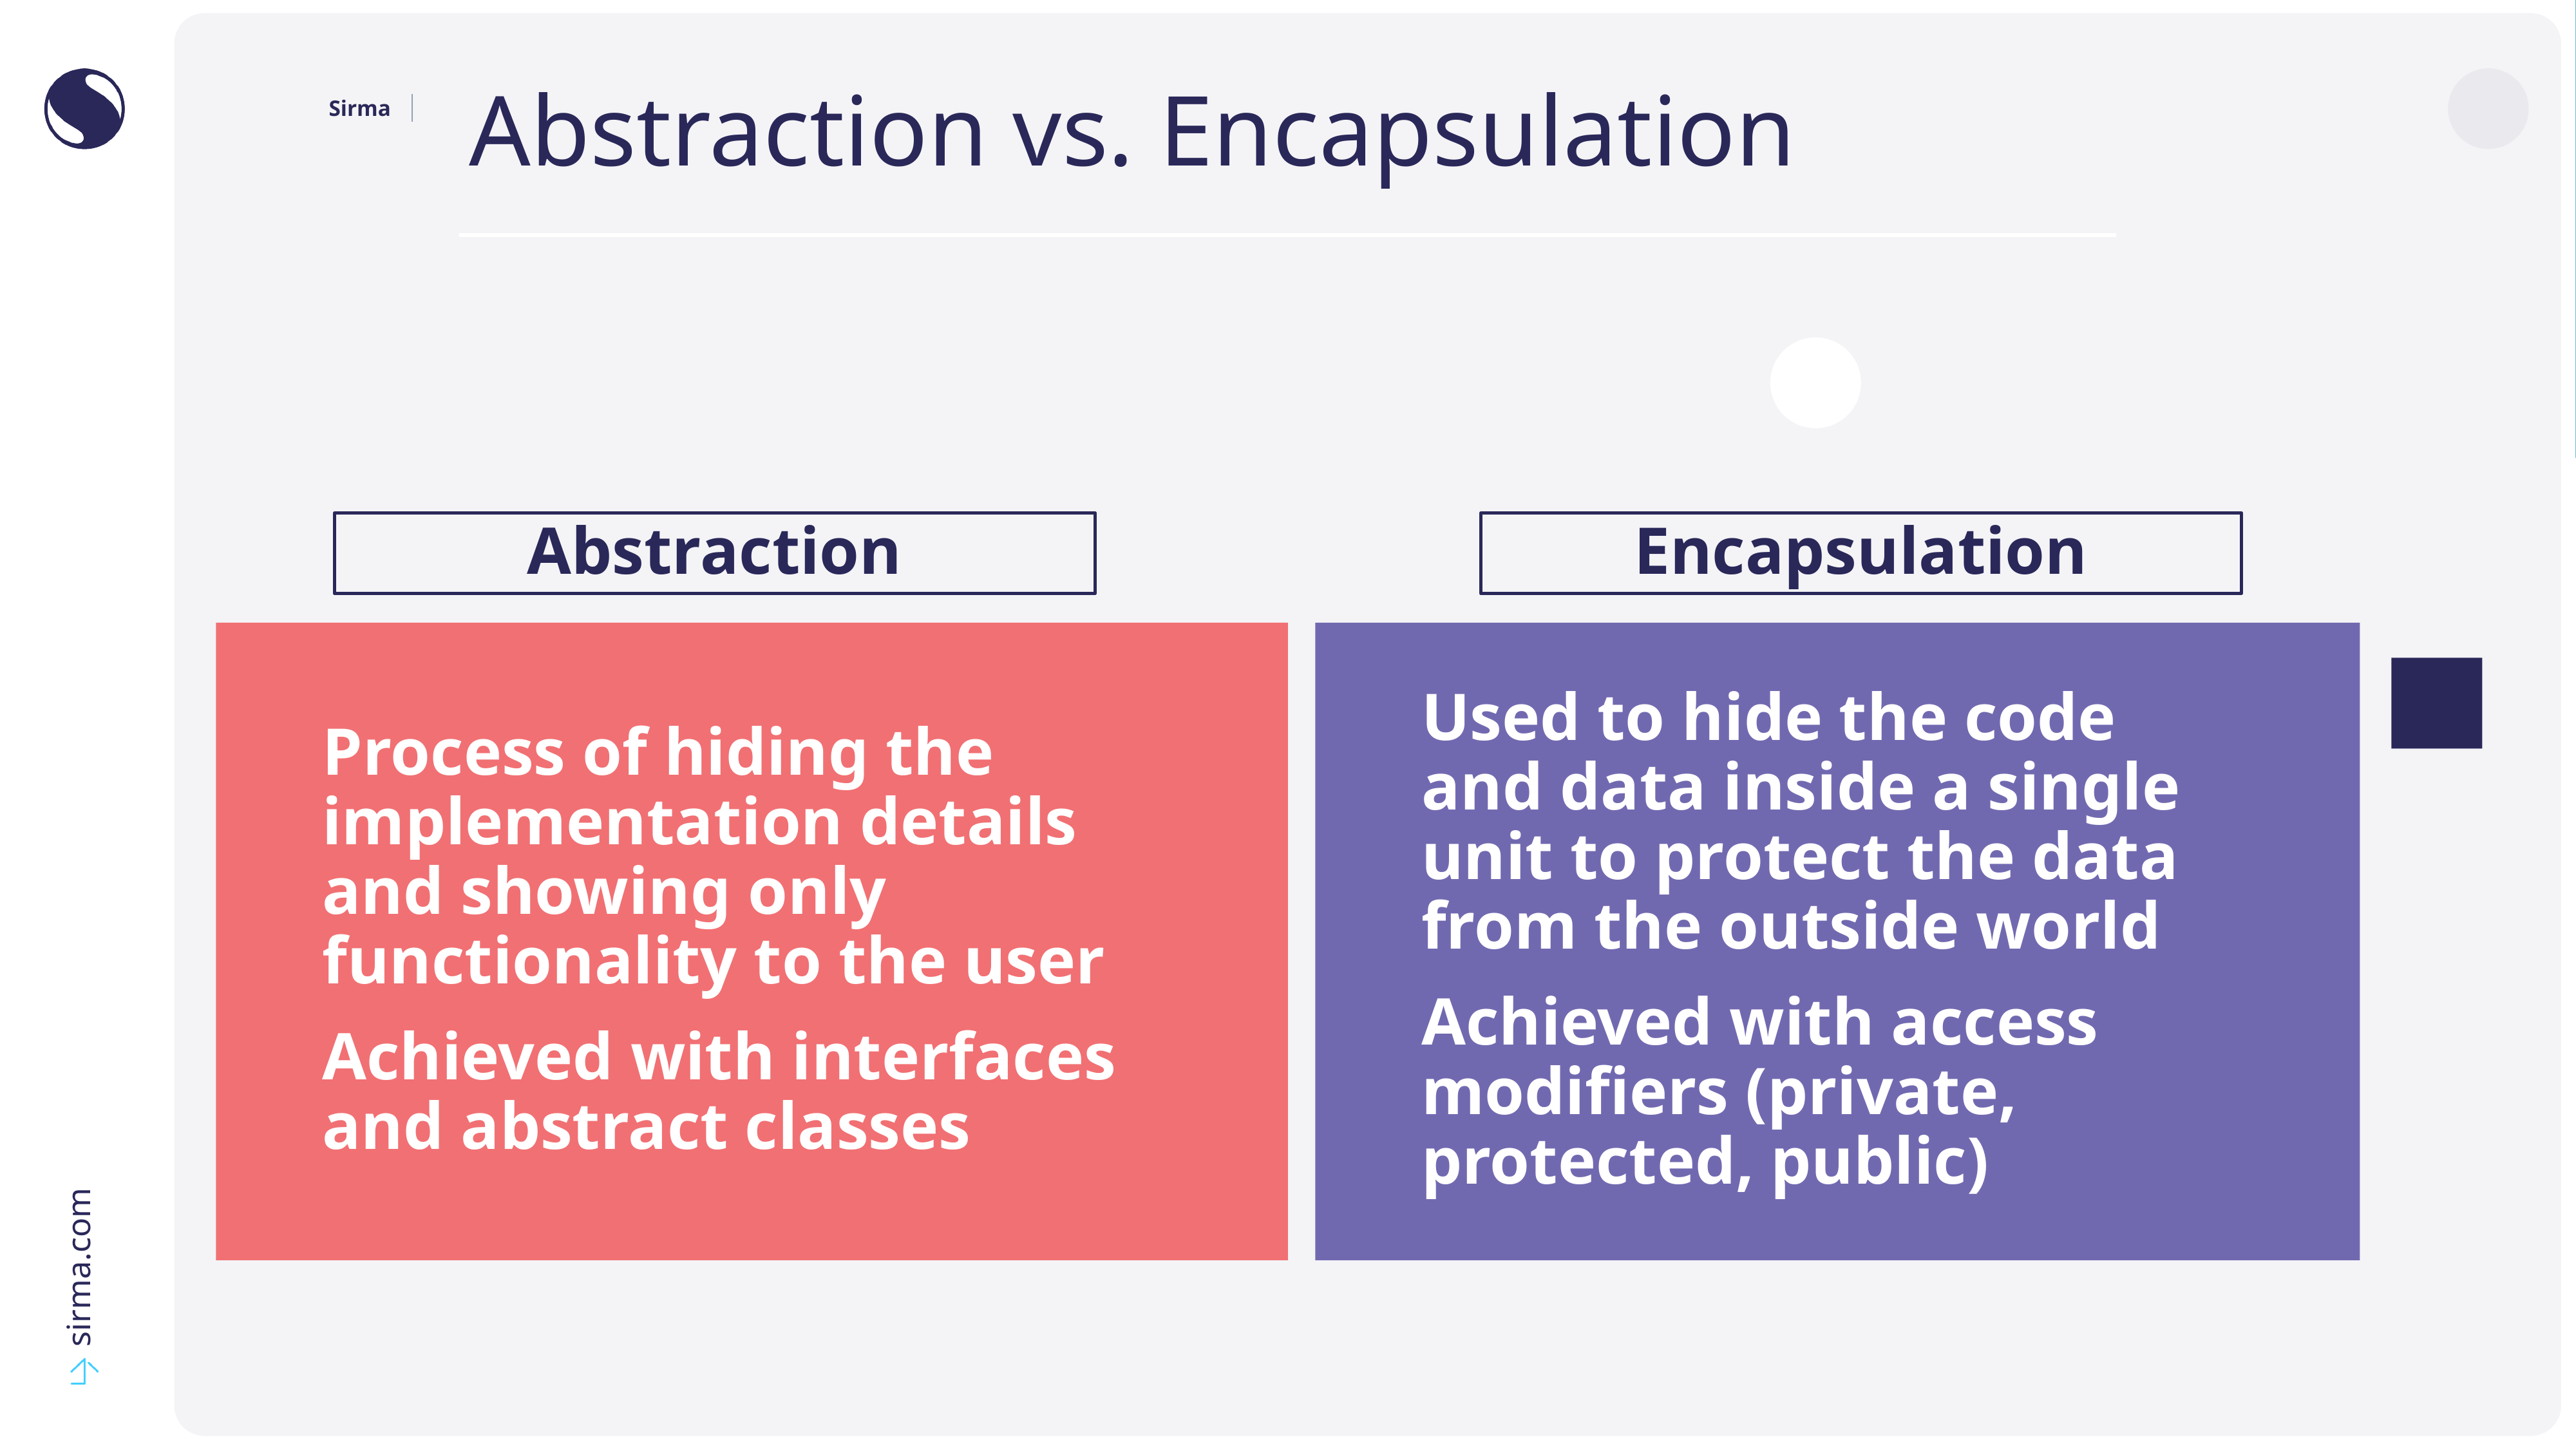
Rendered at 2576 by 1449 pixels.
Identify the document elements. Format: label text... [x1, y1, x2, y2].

picture [44, 68, 125, 149]
list Used to hide the code and data inside a single unit to protect the data from the outside world Achieved with access modifiers (private, protected, public) [1315, 622, 2360, 1260]
list Encapsulation [1479, 511, 2243, 595]
title Abstraction vs. Encapsulation [459, 77, 2117, 256]
picture [70, 1358, 99, 1385]
list Abstraction [333, 511, 1097, 595]
list Process of hiding the implementation details and showing only functionality to the user Achieved with interfaces and abstract classes [216, 622, 1288, 1260]
